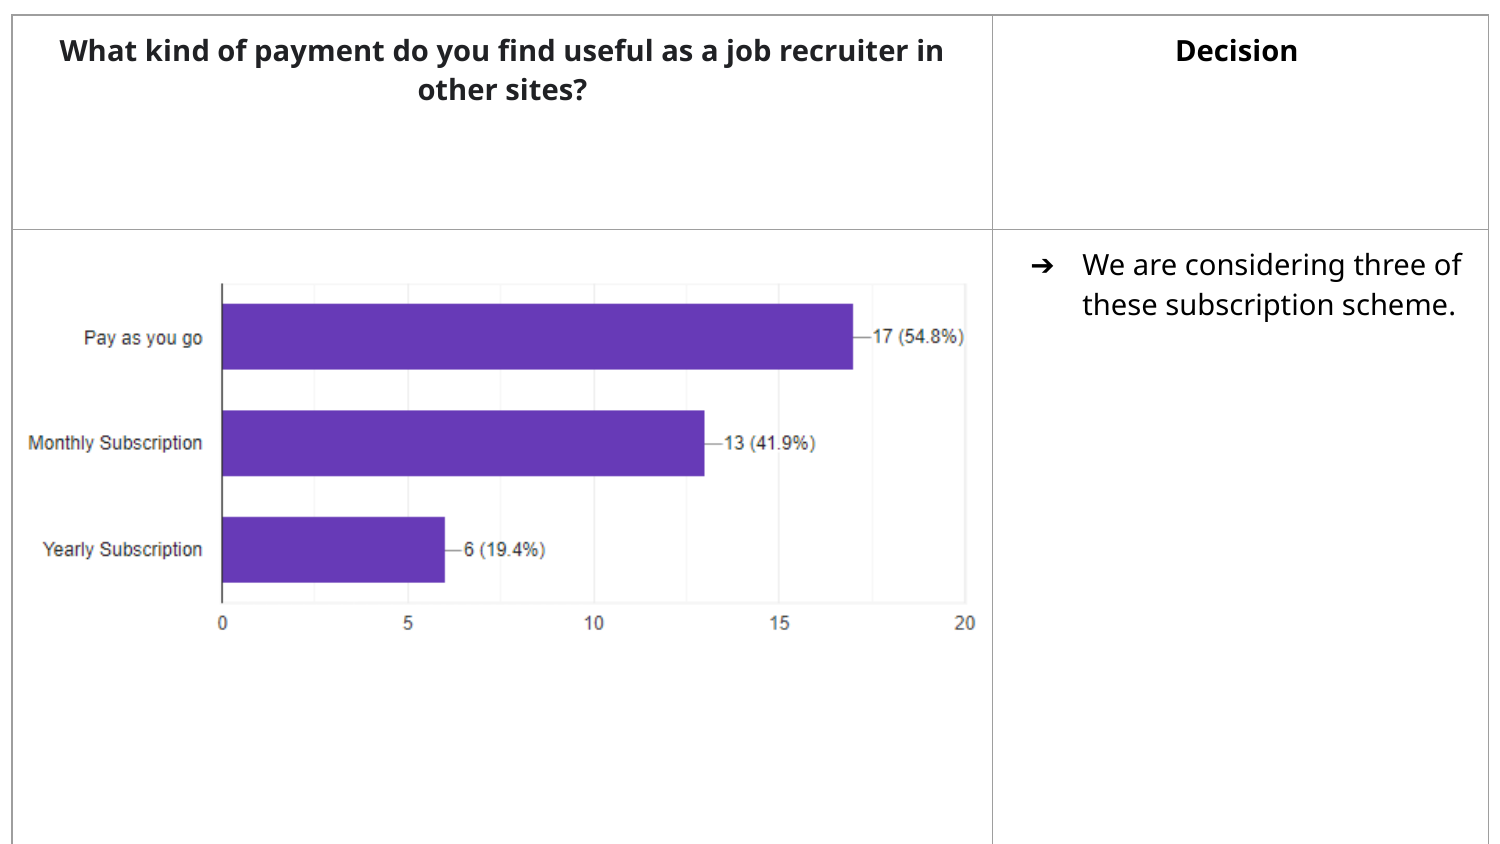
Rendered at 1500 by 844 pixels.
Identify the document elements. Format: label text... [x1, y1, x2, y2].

table_header What kind of payment do you find useful as a job recruiter in other sites? [13, 16, 992, 229]
table_header Decision [993, 16, 1488, 229]
table_cell [13, 230, 992, 844]
table_cell We are considering three of these subscription scheme. [993, 230, 1488, 844]
picture [23, 279, 980, 641]
